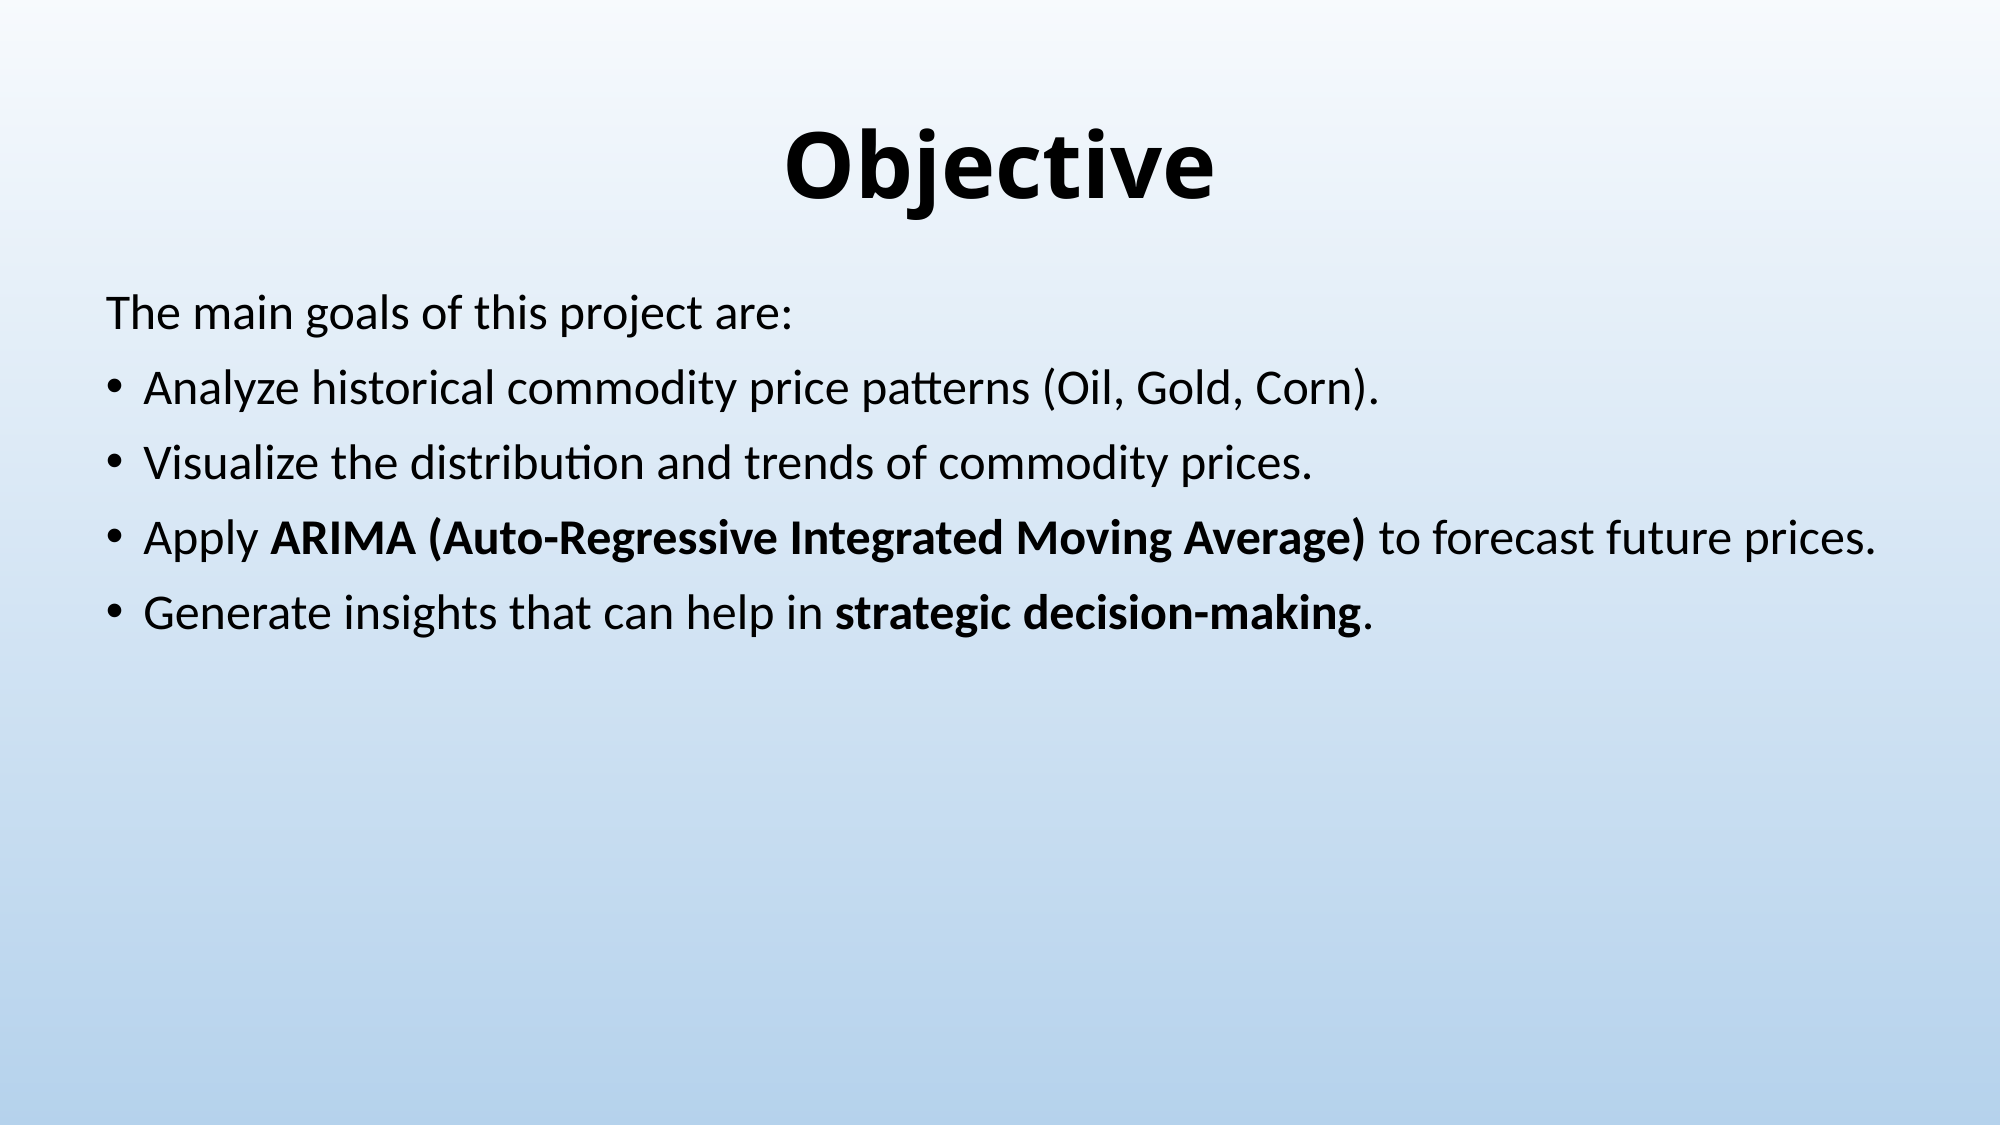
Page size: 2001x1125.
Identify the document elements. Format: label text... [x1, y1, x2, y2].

title Objective [137, 59, 1863, 136]
list The main goals of this project are: Analyze historical commodity price patterns (Oil, Gold, Corn). Visualize the distribution and trends of commodity prices. Apply ARIMA (Auto-Regressive Integrated Moving Average) to forecast future prices. Generate insights that can help in strategic decision-making. [90, 136, 1910, 790]
